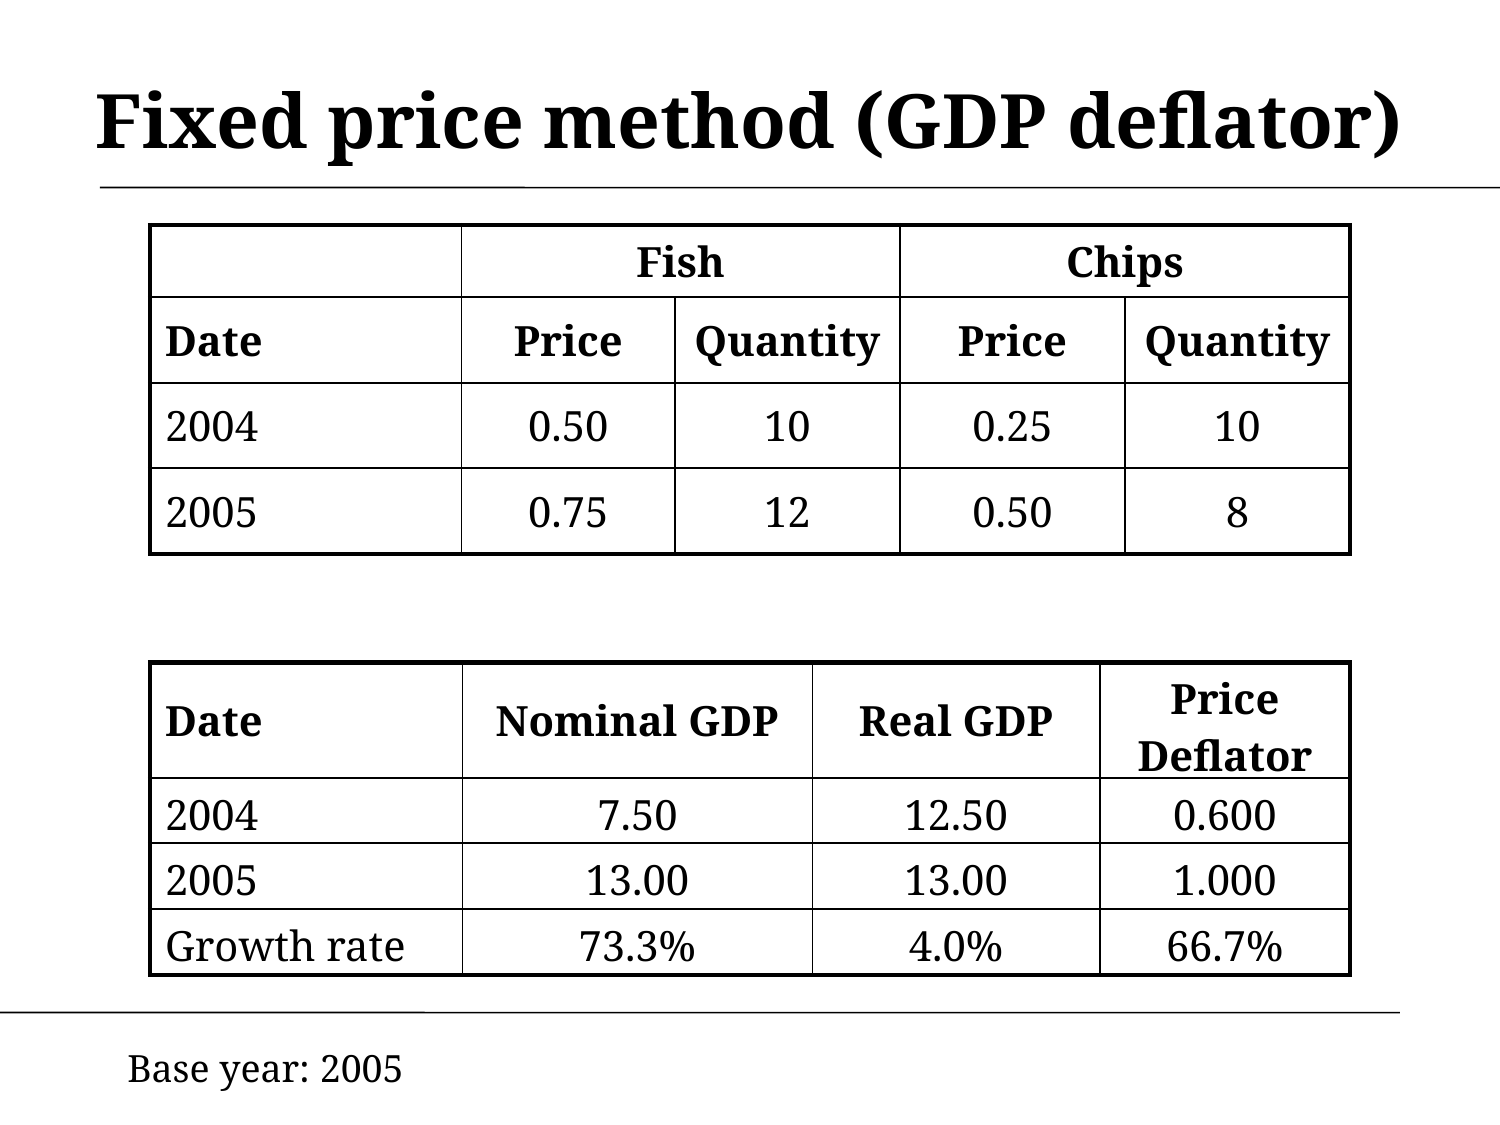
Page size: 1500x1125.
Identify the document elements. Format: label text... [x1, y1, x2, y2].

table_cell 66.7% [1101, 910, 1348, 973]
table_cell 2005 [152, 844, 462, 908]
table_cell 10 [1126, 384, 1348, 467]
table_cell 2004 [152, 779, 462, 842]
title Fixed price method (GDP deflator) [74, 49, 1426, 188]
table_cell Growth rate [152, 910, 462, 973]
table_cell Quantity [1126, 298, 1348, 382]
table_cell 0.50 [462, 384, 674, 467]
table_cell 12.50 [813, 779, 1099, 842]
text_box Base year: 2005 [112, 1037, 900, 1098]
table_cell 0.75 [462, 469, 674, 552]
table_header Date [152, 665, 462, 777]
table_cell 12 [676, 469, 899, 552]
table_cell Date [152, 298, 461, 382]
table_cell 7.50 [463, 779, 812, 842]
table_cell Price [462, 298, 674, 382]
table_cell 0.25 [901, 384, 1124, 467]
table_cell 4.0% [813, 910, 1099, 973]
table_cell Price [901, 298, 1124, 382]
table_cell 0.600 [1101, 779, 1348, 842]
table_header Chips [901, 227, 1348, 296]
table_header Fish [462, 227, 899, 296]
table_header [152, 227, 461, 296]
table_cell 2004 [152, 384, 461, 467]
table_cell Quantity [676, 298, 899, 382]
table_cell 8 [1126, 469, 1348, 552]
table_cell 13.00 [813, 844, 1099, 908]
table_cell 73.3% [463, 910, 812, 973]
table_cell 2005 [152, 469, 461, 552]
table_cell 13.00 [463, 844, 812, 908]
table_header Nominal GDP [463, 665, 812, 777]
table_header Real GDP [813, 665, 1099, 777]
table_header Price Deflator [1101, 665, 1348, 777]
table_cell 0.50 [901, 469, 1124, 552]
table_cell 1.000 [1101, 844, 1348, 908]
table_cell 10 [676, 384, 899, 467]
